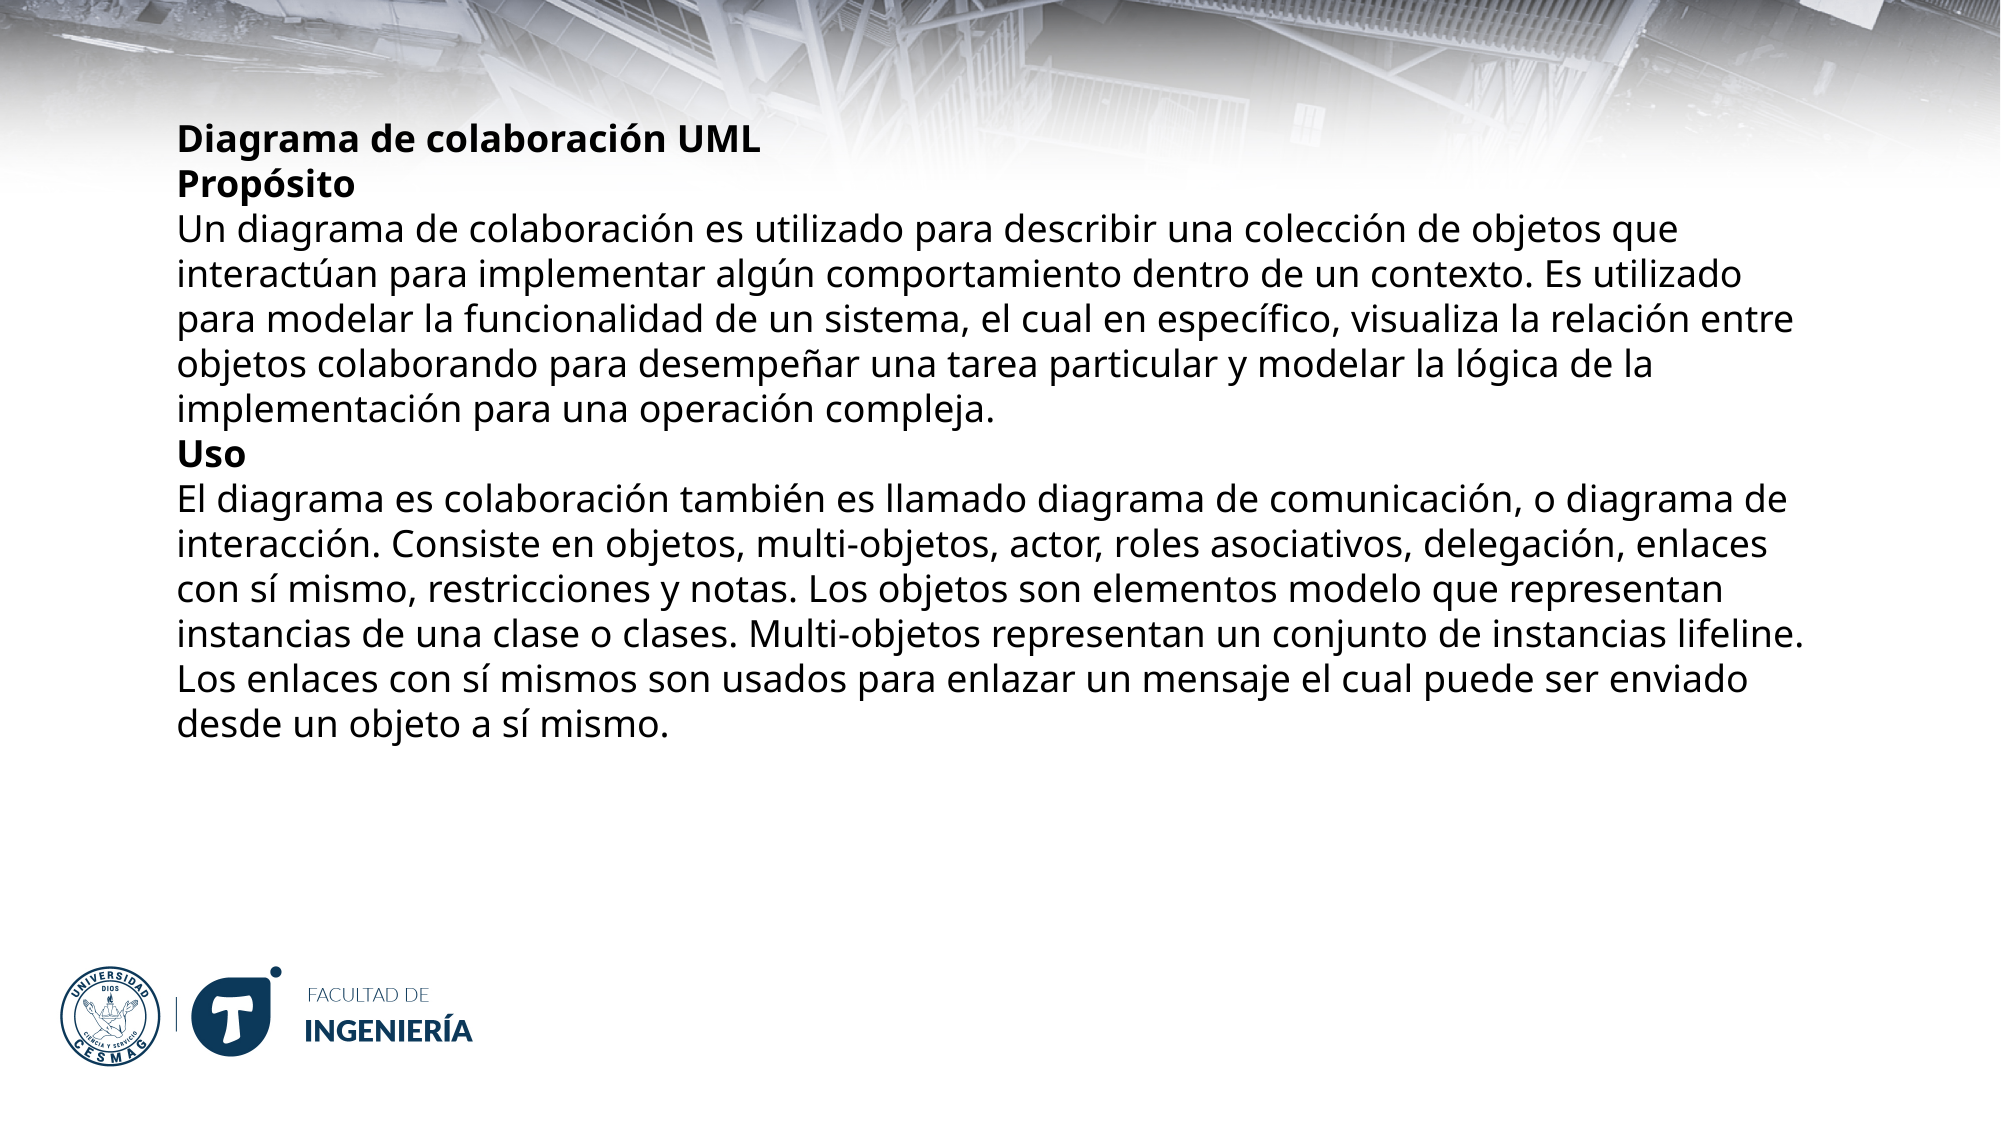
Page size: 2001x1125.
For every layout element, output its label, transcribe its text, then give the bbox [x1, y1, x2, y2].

text_box Diagrama de colaboración UML Propósito Un diagrama de colaboración es utilizado para describir una colección de objetos que interactúan para implementar algún comportamiento dentro de un contexto. Es utilizado para modelar la funcionalidad de un sistema, el cual en específico, visualiza la relación entre objetos colaborando para desempeñar una tarea particular y modelar la lógica de la implementación para una operación compleja. Uso El diagrama es colaboración también es llamado diagrama de comunicación, o diagrama de interacción. Consiste en objetos, multi-objetos, actor, roles asociativos, delegación, enlaces con sí mismo, restricciones y notas. Los objetos son elementos modelo que representan instancias de una clase o clases. Multi-objetos representan un conjunto de instancias lifeline. Los enlaces con sí mismos son usados para enlazar un mensaje el cual puede ser enviado desde un objeto a sí mismo. [161, 107, 1840, 753]
picture [0, 0, 2001, 1125]
